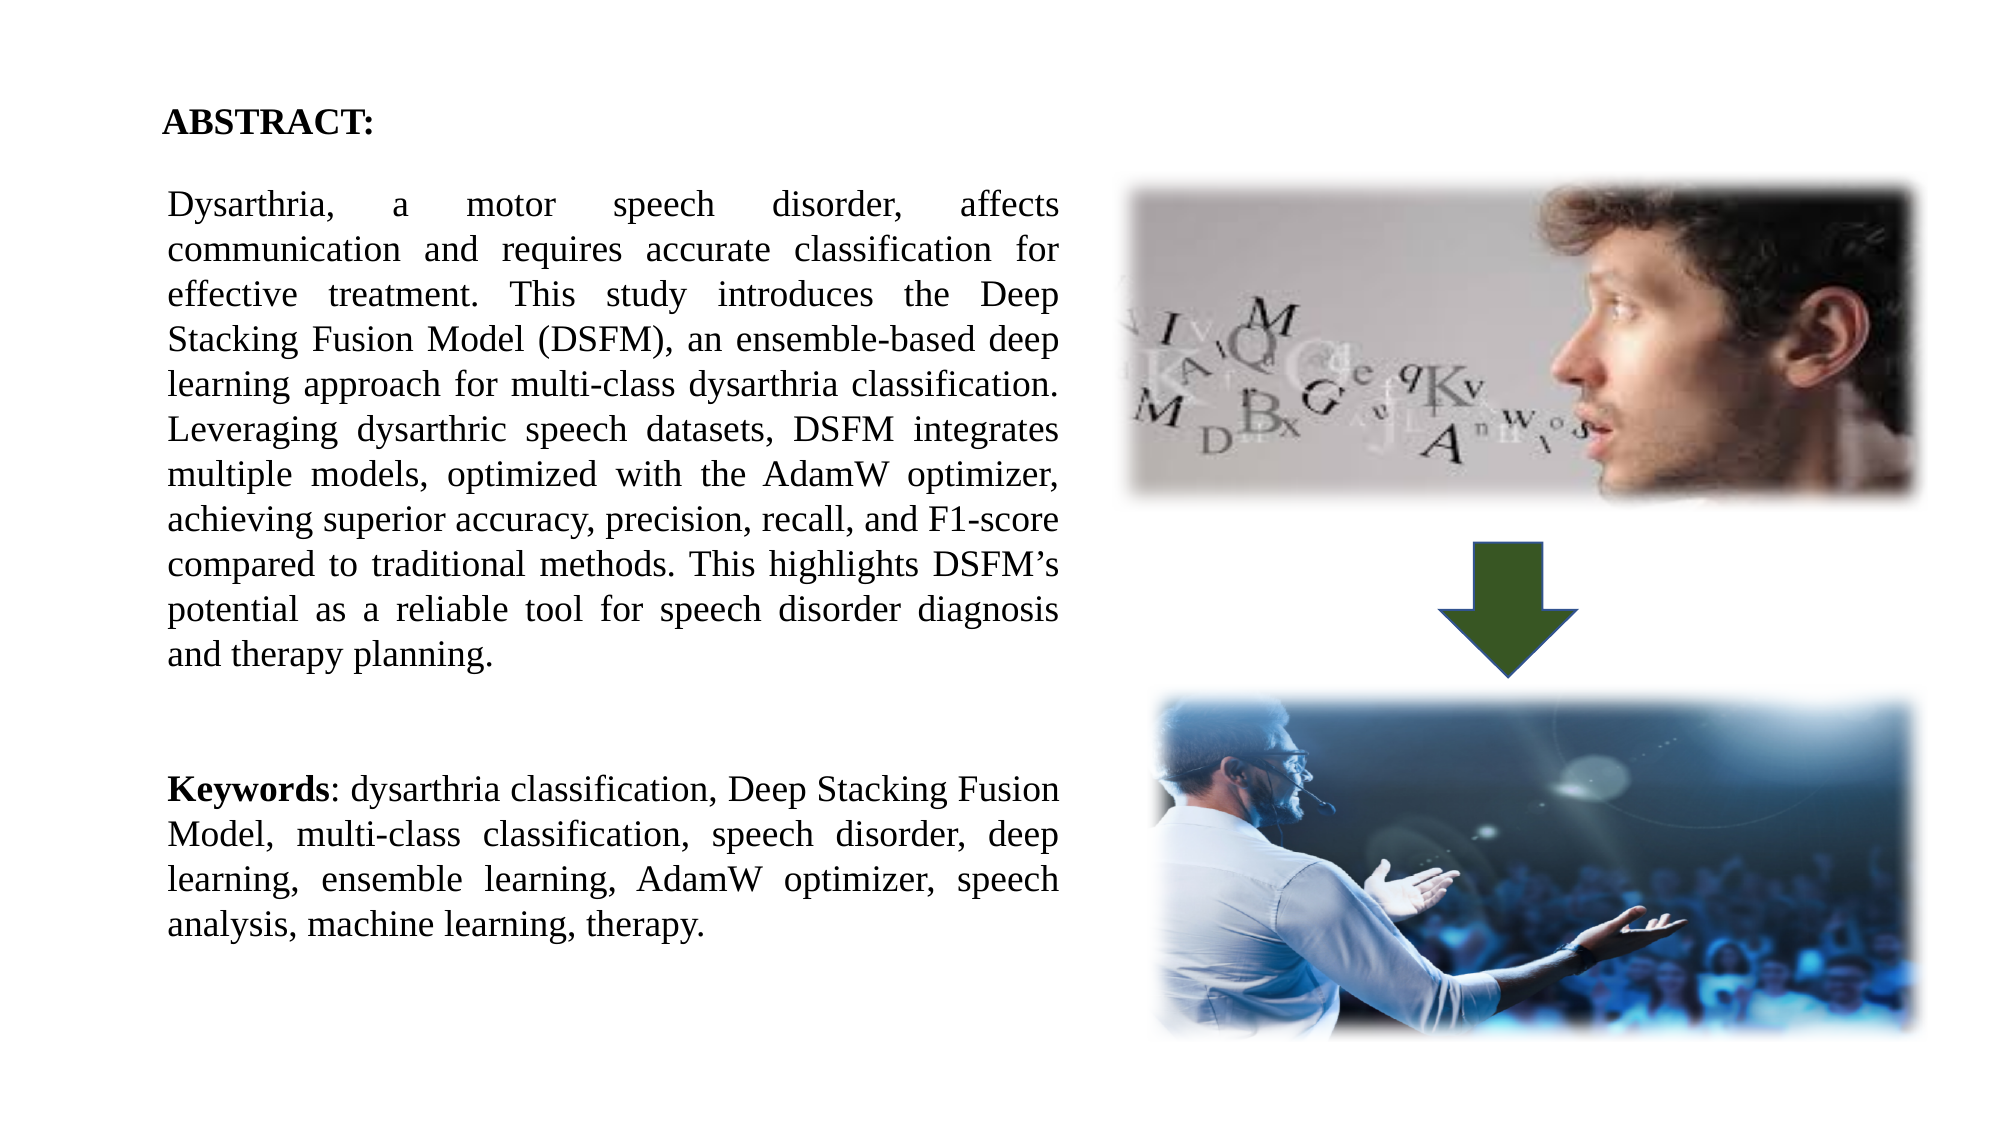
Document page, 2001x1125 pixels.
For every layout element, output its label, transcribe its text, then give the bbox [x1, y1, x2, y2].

text_box Dysarthria, a motor speech disorder, affects communication and requires accurate classification for effective treatment. This study introduces the Deep Stacking Fusion Model (DSFM), an ensemble-based deep learning approach for multi-class dysarthria classification. Leveraging dysarthric speech datasets, DSFM integrates multiple models, optimized with the AdamW optimizer, achieving superior accuracy, precision, recall, and F1-score compared to traditional methods. This highlights DSFM’s potential as a reliable tool for speech disorder diagnosis and therapy planning. Keywords: dysarthria classification, Deep Stacking Fusion Model, multi-class classification, speech disorder, deep learning, ensemble learning, AdamW optimizer, speech analysis, machine learning, therapy. [152, 171, 1076, 997]
text_box [1437, 541, 1580, 679]
picture [1111, 171, 1928, 512]
text_box ABSTRACT: [147, 89, 1148, 150]
picture [1147, 684, 1928, 1042]
